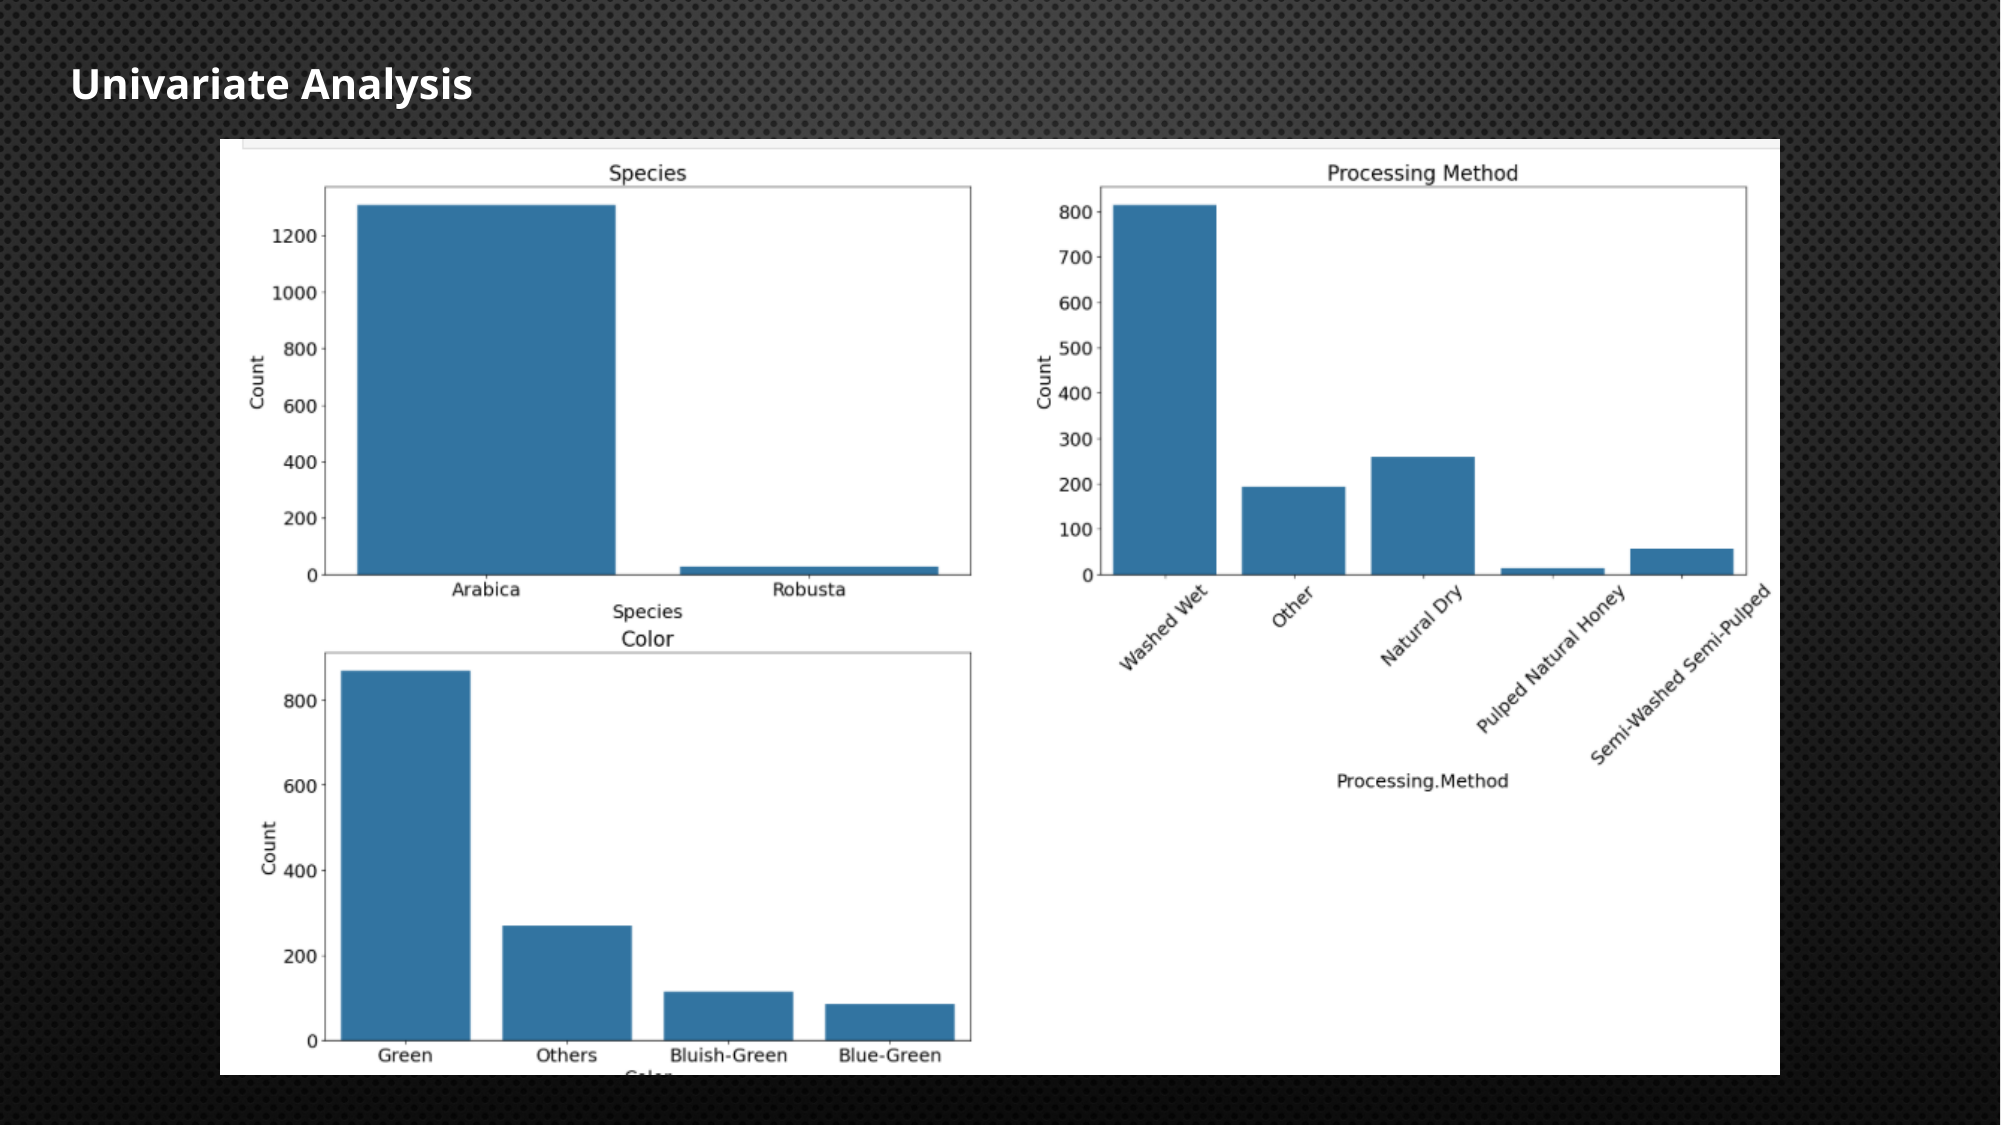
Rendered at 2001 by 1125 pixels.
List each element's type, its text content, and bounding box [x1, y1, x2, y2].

picture [220, 139, 1780, 1075]
text_box Univariate Analysis [55, 50, 1057, 116]
